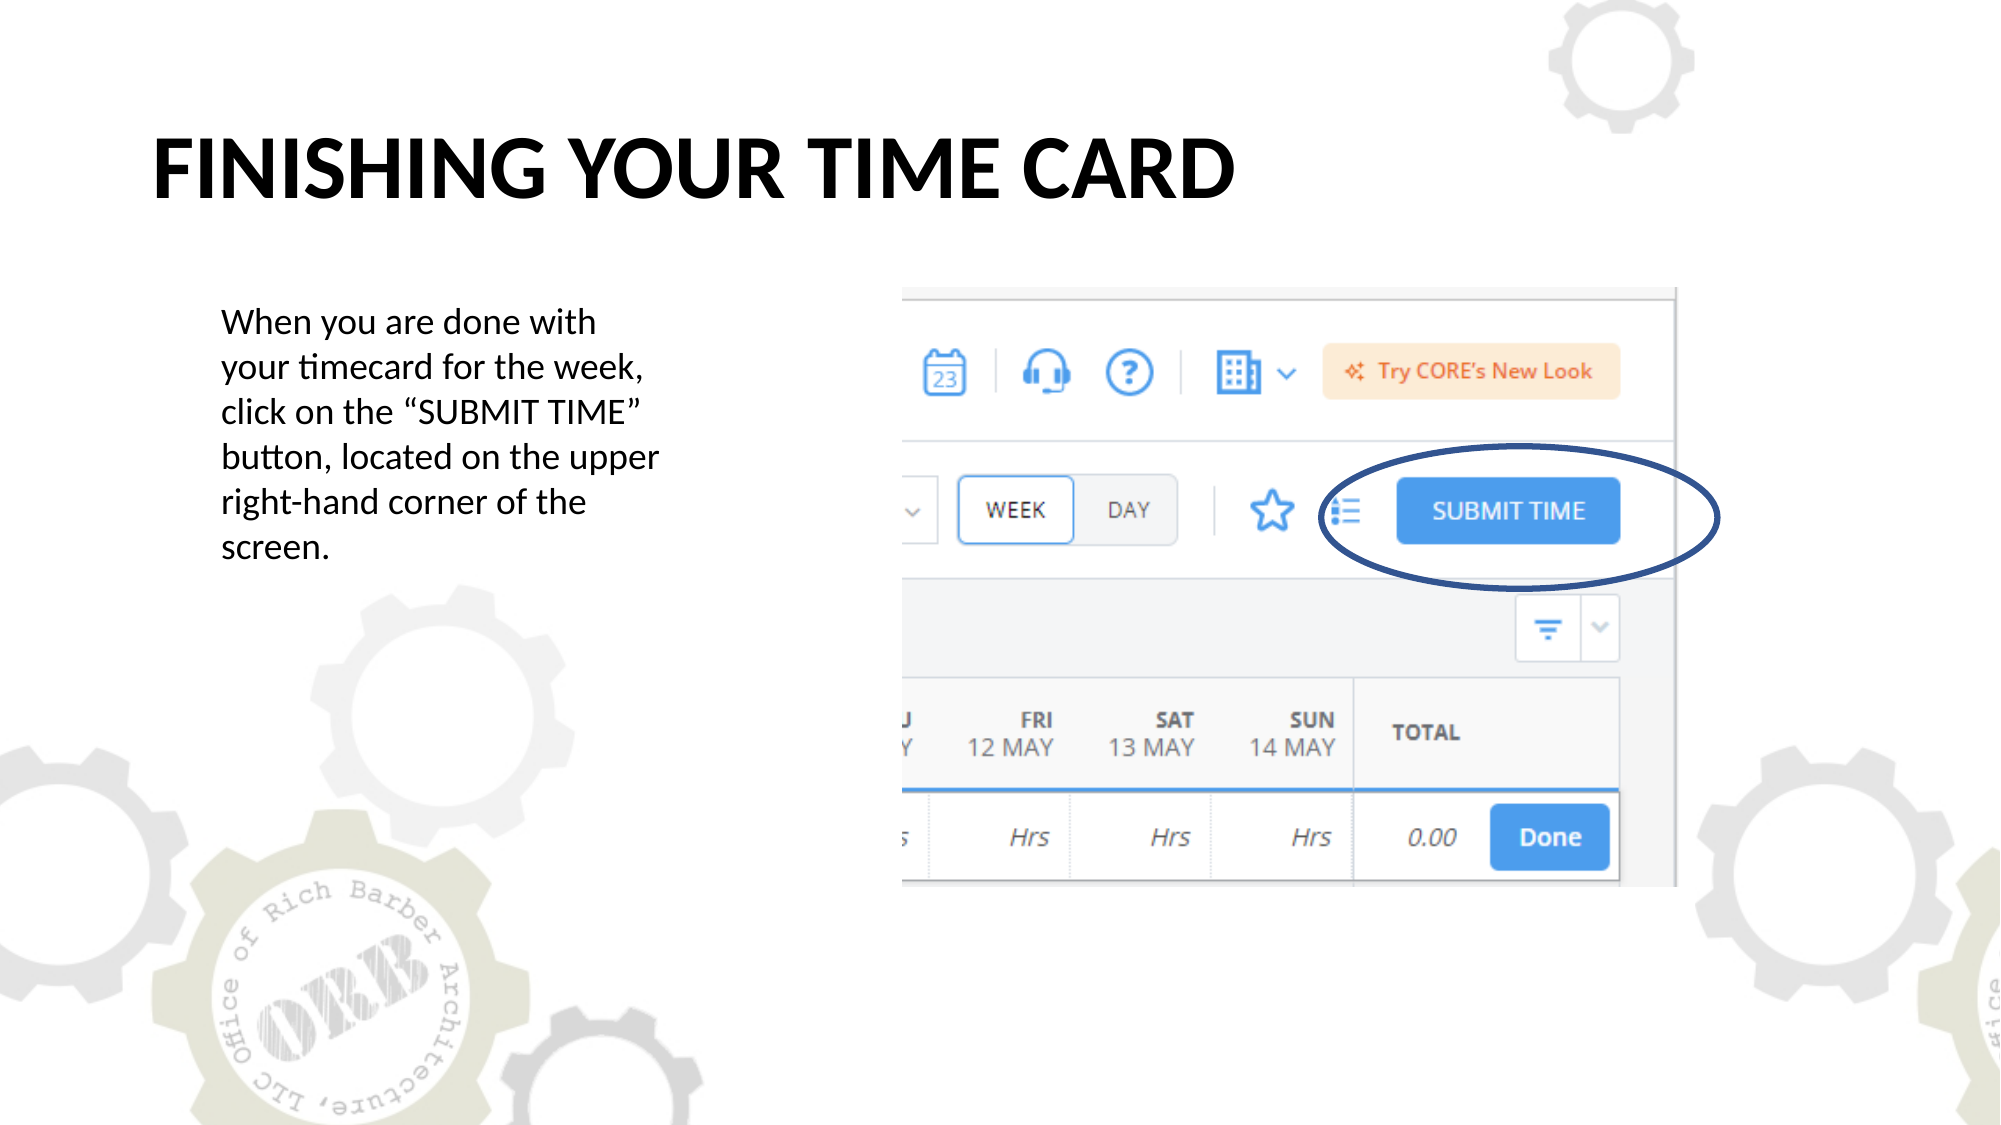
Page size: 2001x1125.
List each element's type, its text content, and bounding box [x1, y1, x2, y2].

text_box [1680, 474, 1719, 561]
title FINISHING YOUR TIME CARD [137, 59, 1863, 278]
text_box When you are done with your timecard for the week, click on the “SUBMIT TIME” button, located on the upper right-hand corner of the screen. [206, 289, 679, 575]
picture [902, 287, 1680, 887]
